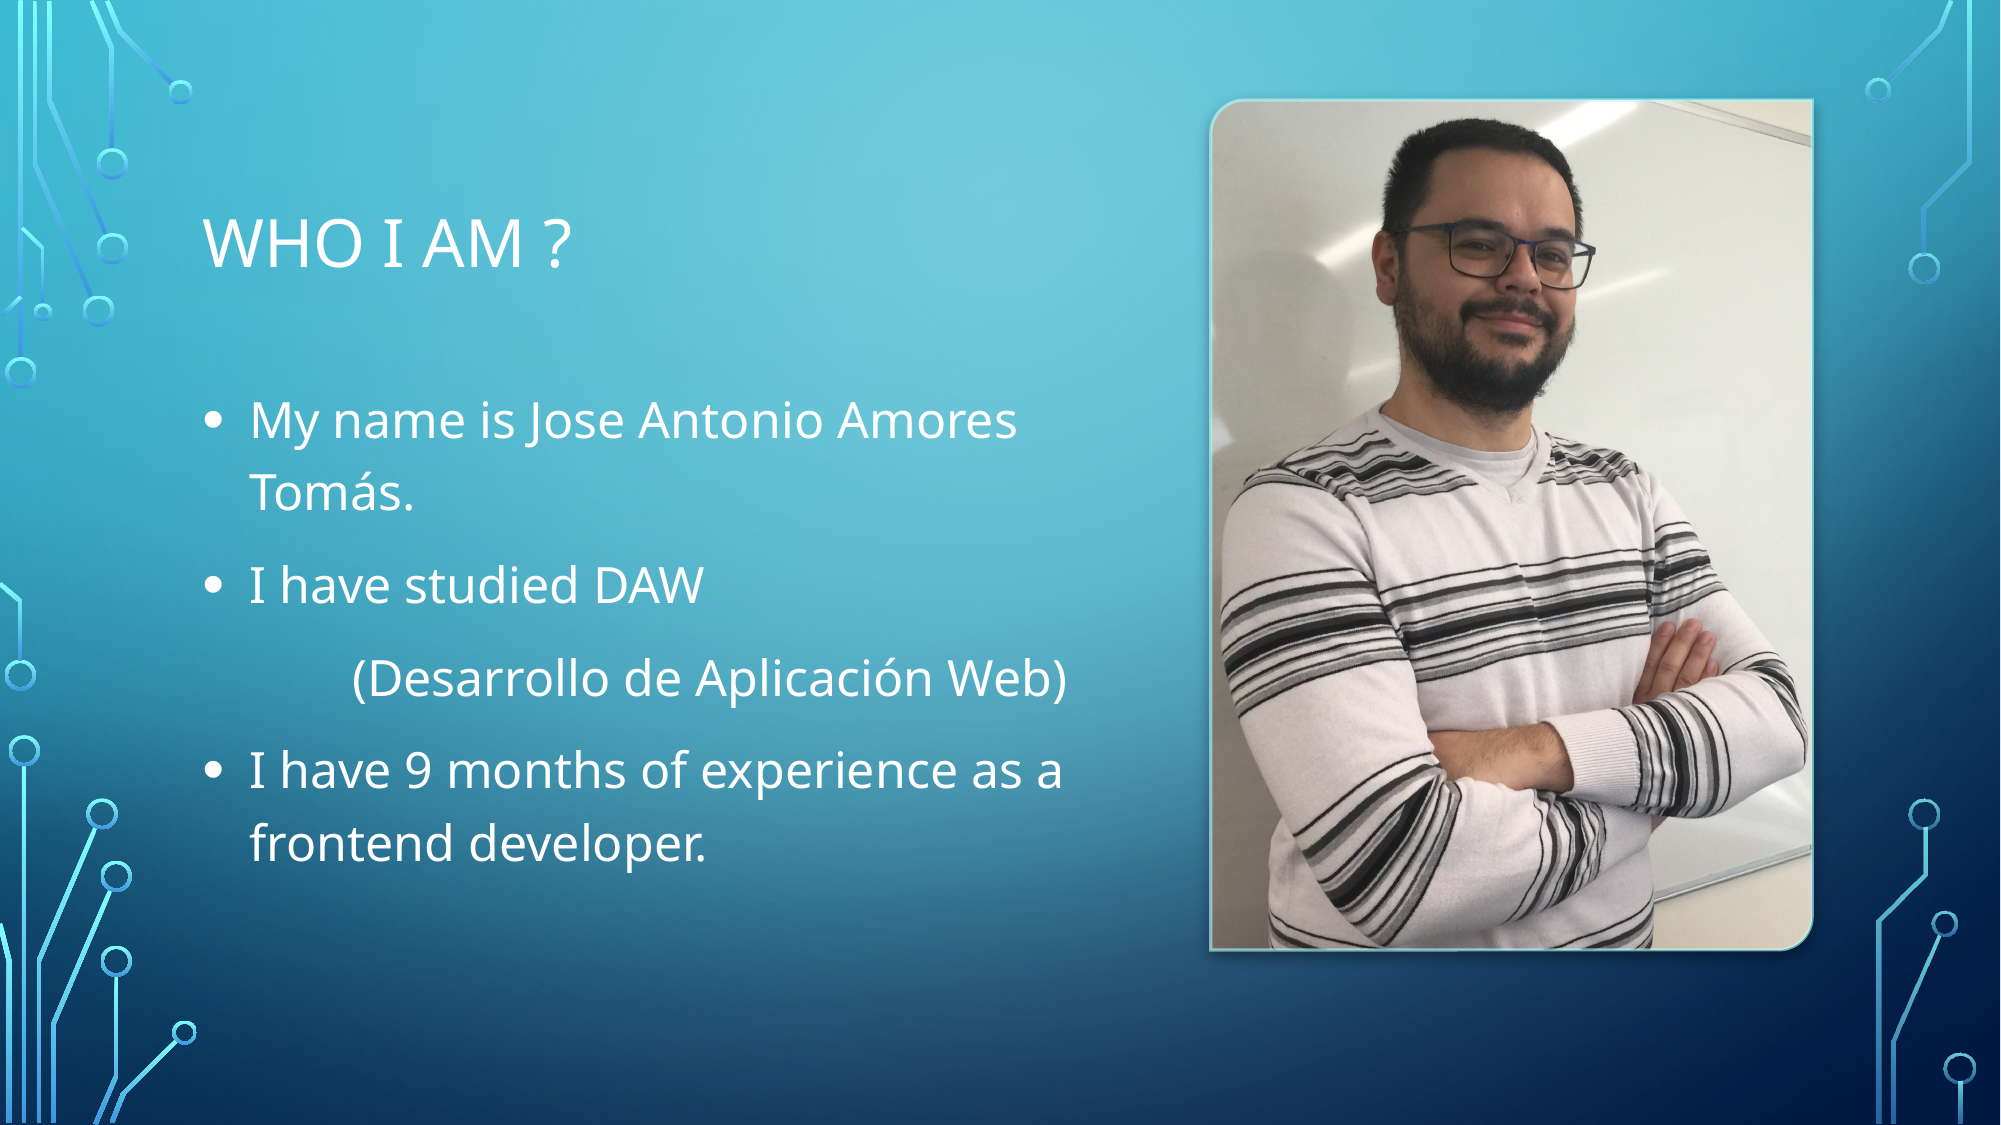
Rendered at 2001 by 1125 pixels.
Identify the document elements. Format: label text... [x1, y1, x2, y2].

list My name is Jose Antonio Amores Tomás. I have studied DAW (Desarrollo de Aplicación Web) I have 9 months of experience as a frontend developer. [187, 369, 1161, 950]
title Who i am ? [187, 99, 1161, 369]
picture [1210, 99, 1813, 951]
